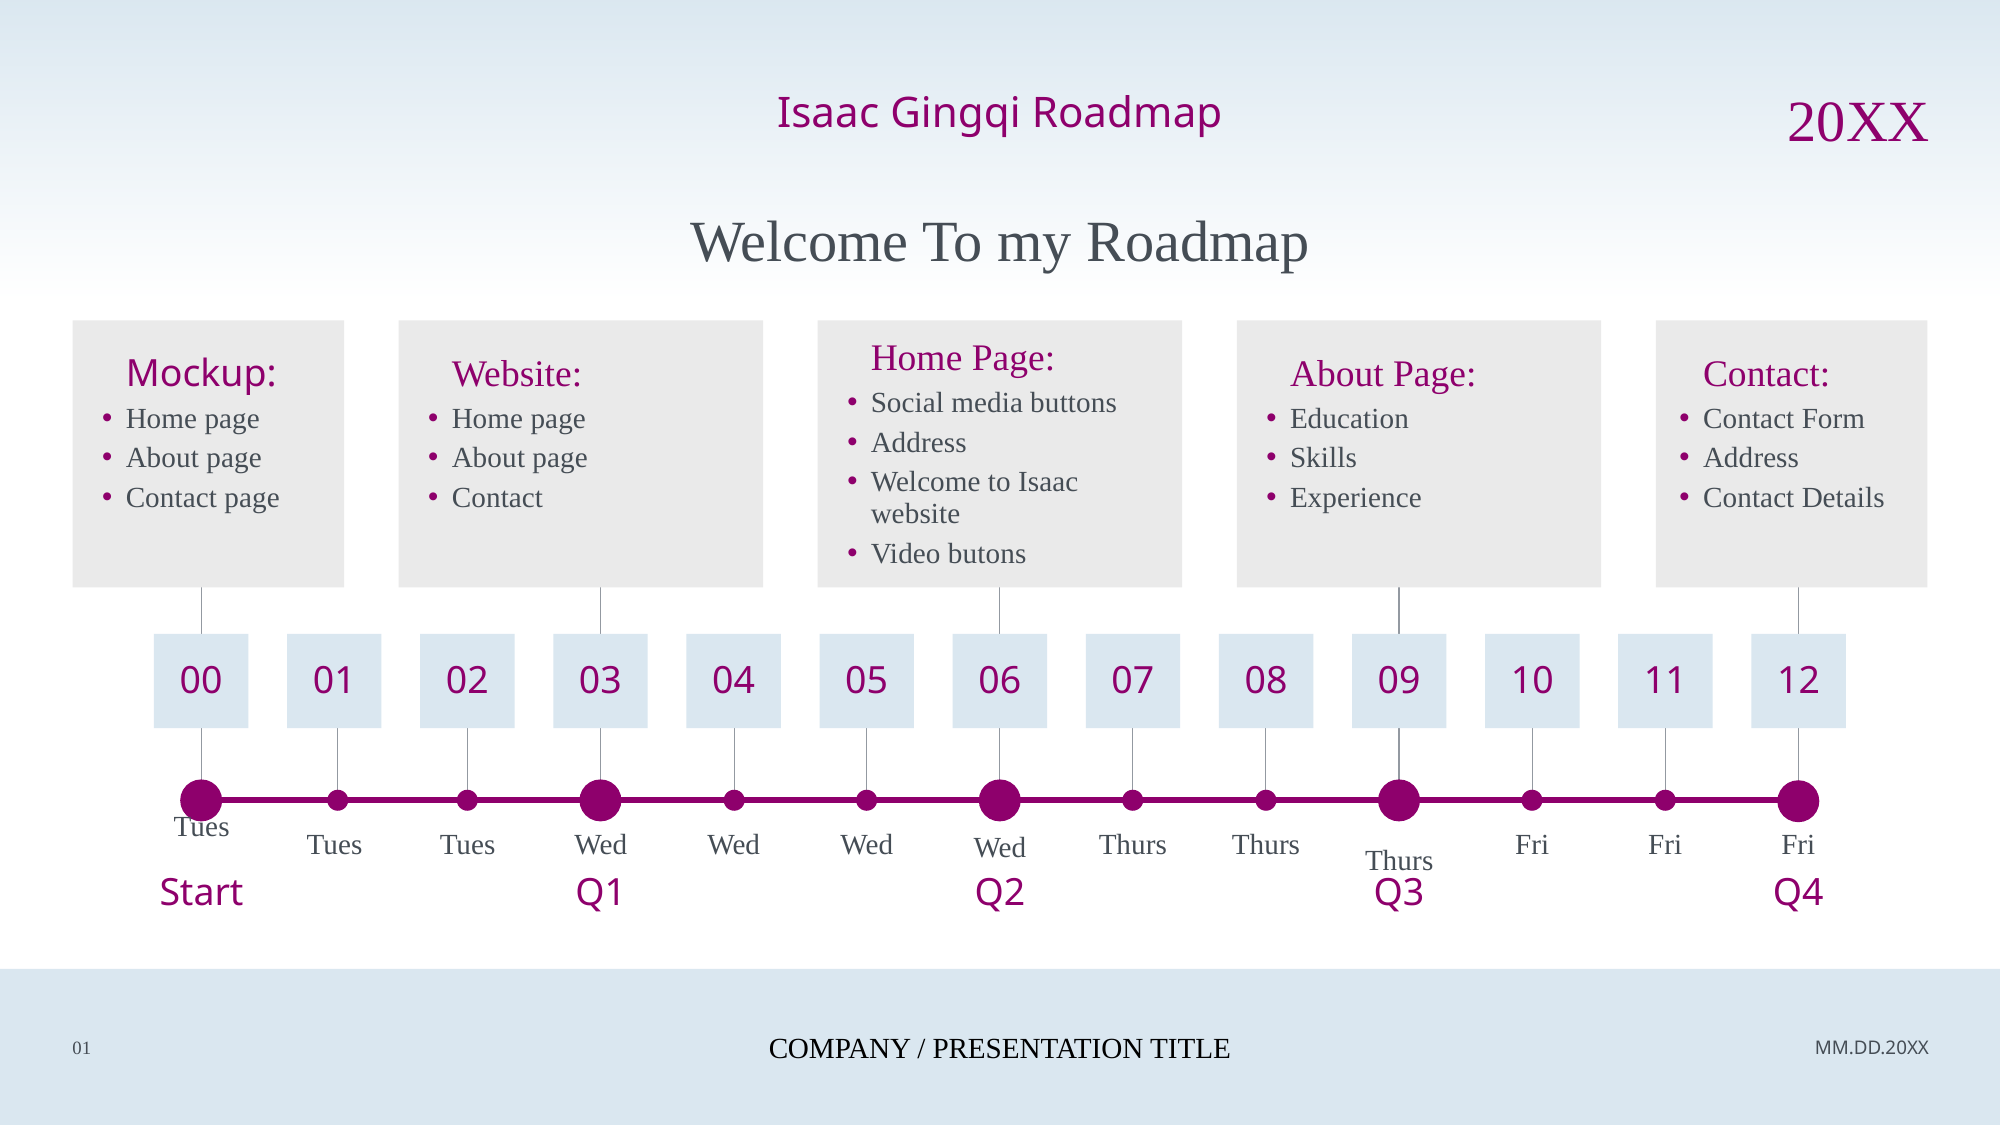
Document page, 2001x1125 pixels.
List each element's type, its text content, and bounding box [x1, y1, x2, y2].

subtitle Welcome To my Roadmap [249, 203, 1750, 285]
list Home Page: Social media buttons Address Welcome to Isaac website Video butons [817, 320, 1183, 588]
list Fri [1477, 822, 1587, 867]
list 20XX [1772, 77, 1930, 169]
list 06 [952, 633, 1048, 729]
list 10 [1485, 633, 1580, 729]
list Thurs [1211, 822, 1321, 867]
list Thurs [1078, 822, 1188, 867]
list Wed [546, 822, 656, 867]
footer COMPANY / PRESENTATION TITLE [662, 1017, 1338, 1077]
list Q3 [1344, 883, 1454, 916]
list Website: Home page About page Contact [398, 320, 764, 588]
list Wed [945, 829, 1055, 867]
list Contact: Contact Form Address Contact Details [1655, 320, 1928, 588]
title Isaac Gingqi Roadmap [249, 83, 1750, 197]
list 12 [1751, 633, 1846, 729]
list Tues [413, 822, 523, 867]
list 04 [686, 633, 781, 729]
list 03 [553, 633, 648, 729]
list Fri [1610, 822, 1720, 867]
list 09 [1352, 633, 1447, 729]
list About Page: Education Skills Experience [1236, 320, 1602, 588]
list Q4 [1743, 871, 1853, 916]
list Fri [1743, 822, 1853, 867]
list Start [147, 871, 257, 916]
list 11 [1618, 633, 1713, 729]
list Mockup: Home page About page Contact page [72, 320, 345, 588]
list 02 [420, 633, 515, 729]
list 00 [153, 633, 249, 729]
slide_number MM.DD.20XX [1494, 1017, 1945, 1077]
slide_number 01 [46, 1017, 117, 1077]
list Q1 [546, 871, 656, 916]
list Tues [280, 822, 390, 867]
list 05 [819, 633, 914, 729]
list 08 [1218, 633, 1314, 729]
list Wed [812, 822, 922, 867]
list 01 [287, 633, 382, 729]
list Thurs [1344, 838, 1454, 883]
list Q2 [945, 871, 1055, 916]
list Wed [679, 822, 789, 867]
list Tues [147, 811, 257, 867]
list 07 [1085, 633, 1181, 729]
